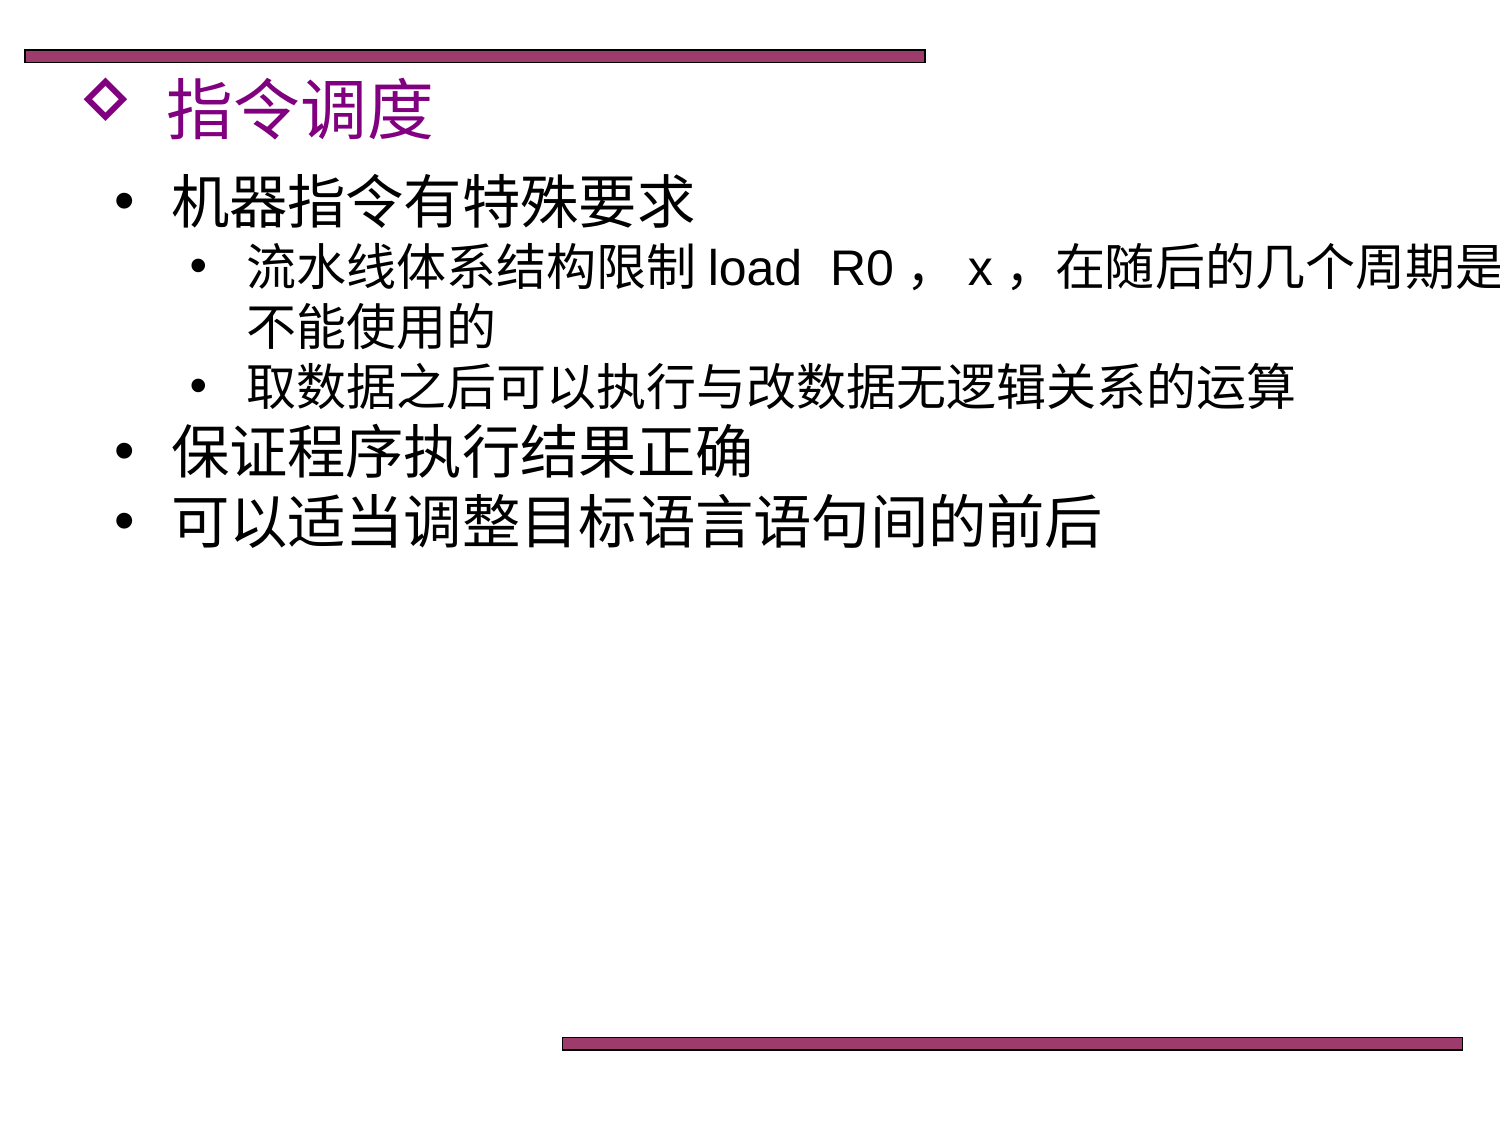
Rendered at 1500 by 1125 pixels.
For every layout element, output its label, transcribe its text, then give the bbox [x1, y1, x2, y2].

text_box 指令调度 [61, 60, 1037, 155]
text_box 机器指令有特殊要求 流水线体系结构限制load R0，x，在随后的几个周期是不能使用的 取数据之后可以执行与改数据无逻辑关系的运算 保证程序执行结果正确 可以适当调整目标语言语句间的前后 [24, 158, 1500, 563]
